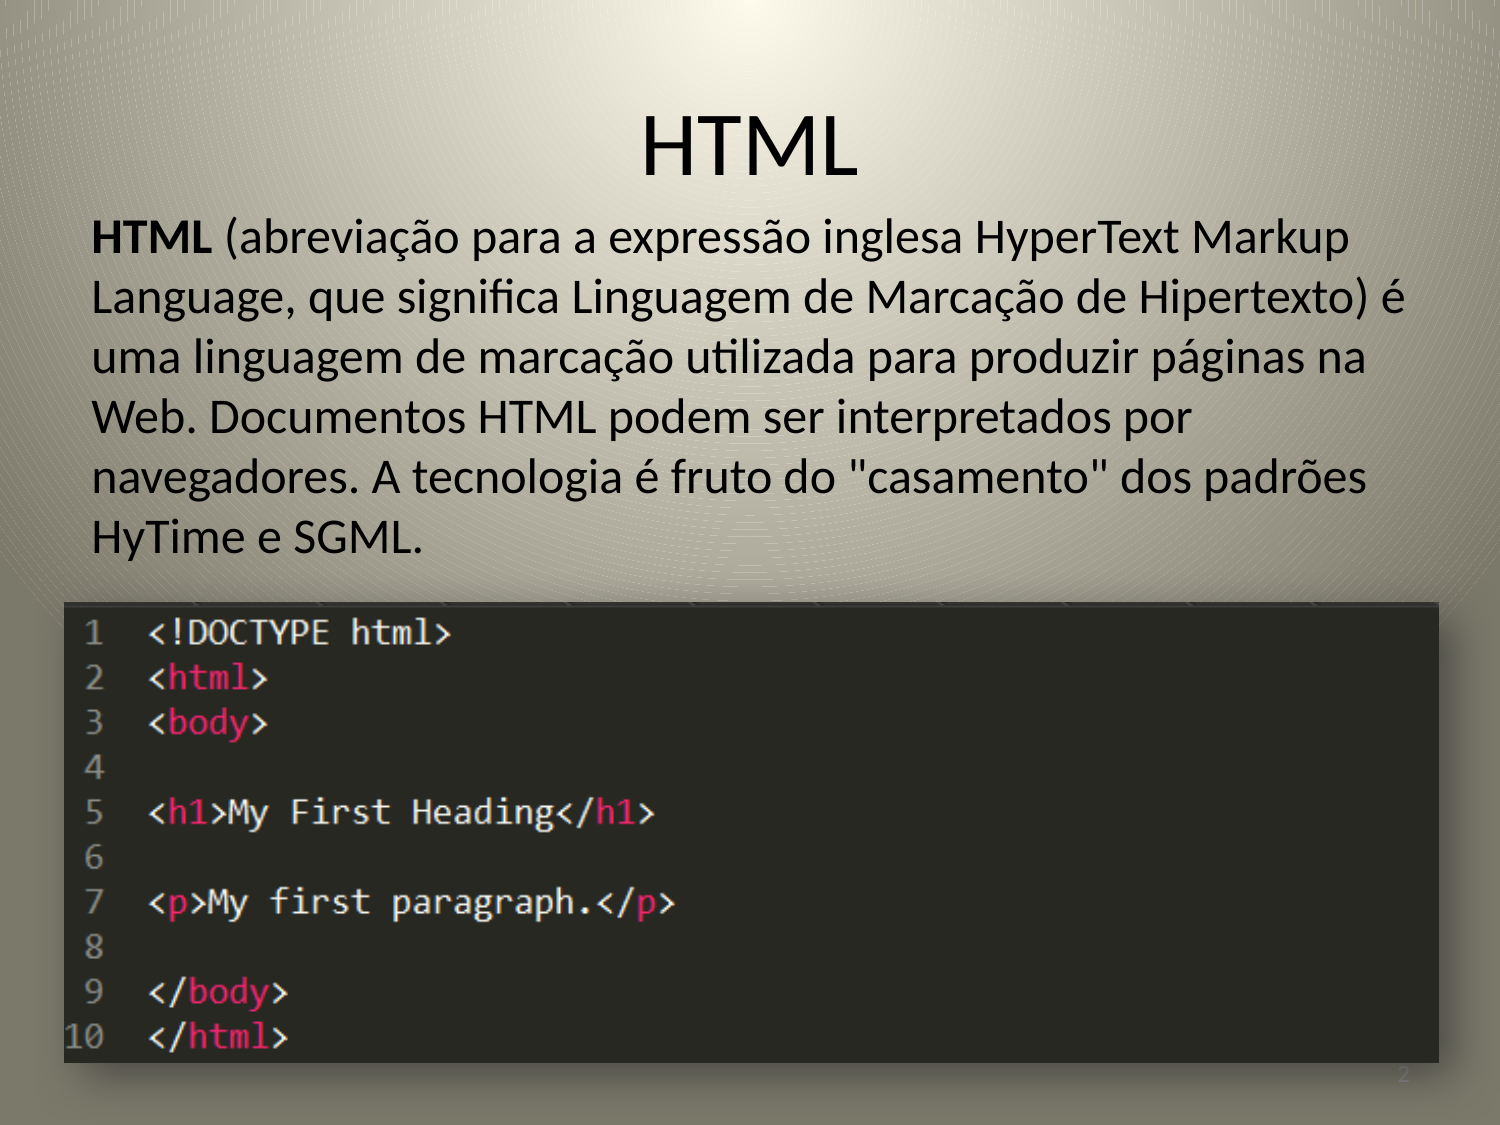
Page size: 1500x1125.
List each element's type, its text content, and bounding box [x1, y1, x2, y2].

title HTML [75, 45, 1425, 233]
picture [64, 602, 1440, 1063]
text_box HTML (abreviação para a expressão inglesa HyperText Markup Language, que significa Linguagem de Marcação de Hipertexto) é uma linguagem de marcação utilizada para produzir páginas na Web. Documentos HTML podem ser interpretados por navegadores. A tecnologia é fruto do "casamento" dos padrões HyTime e SGML. [76, 196, 1428, 571]
